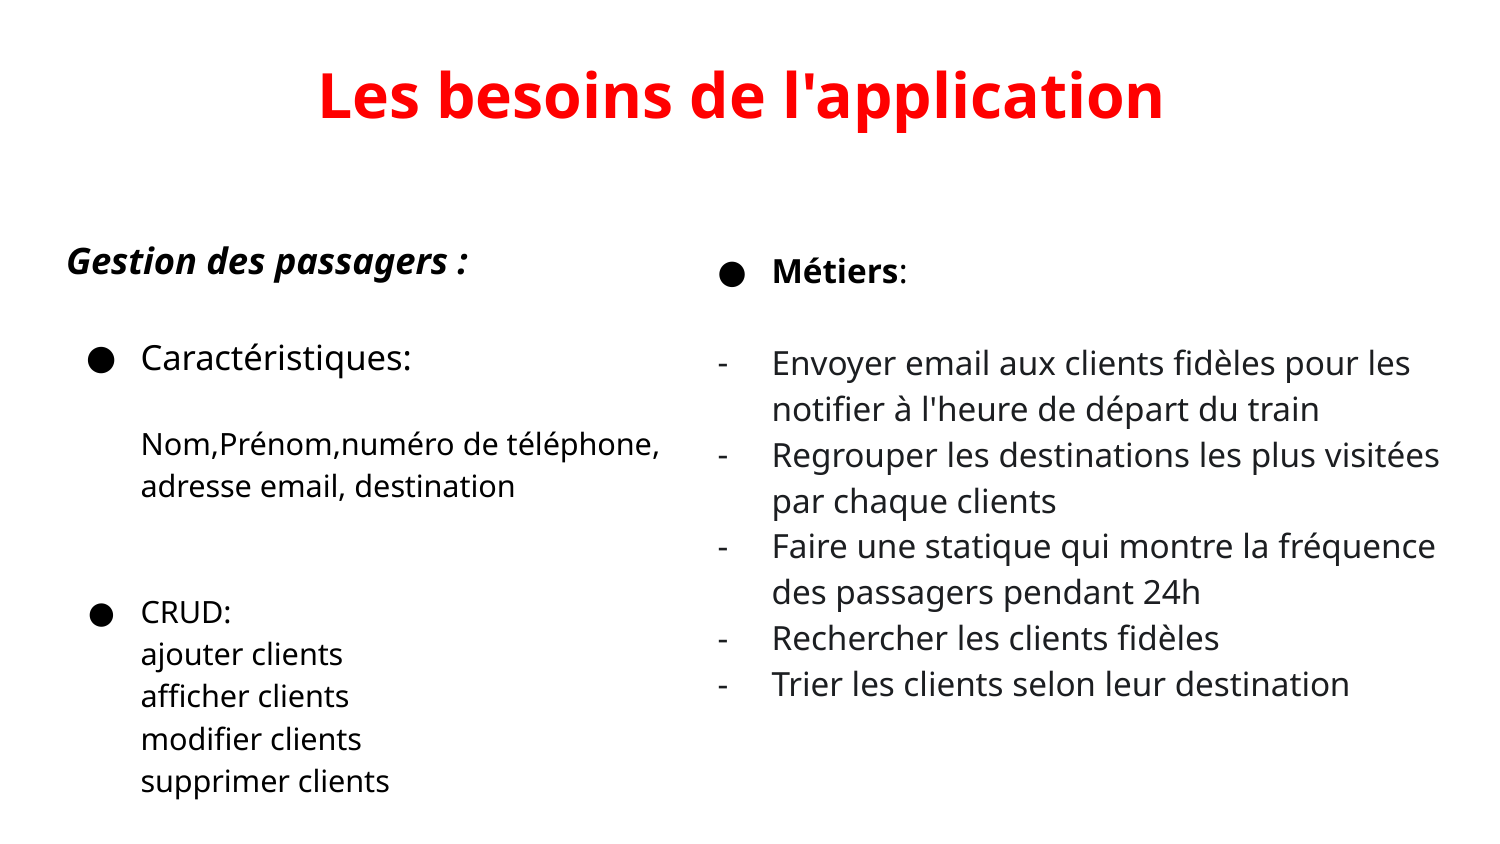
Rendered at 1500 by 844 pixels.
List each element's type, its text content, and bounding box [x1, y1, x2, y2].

title Les besoins de l'application [51, 30, 1449, 125]
list Gestion des passagers : Caractéristiques: Nom,Prénom,numéro de téléphone, adresse email, destination CRUD: ajouter clients afficher clients modifier clients supprimer clients [51, 217, 682, 844]
text_box Métiers: Envoyer email aux clients fidèles pour les notifier à l'heure de départ du train Regrouper les destinations les plus visitées par chaque clients Faire une statique qui montre la fréquence des passagers pendant 24h Rechercher les clients fidèles Trier les clients selon leur destination [681, 229, 1500, 754]
